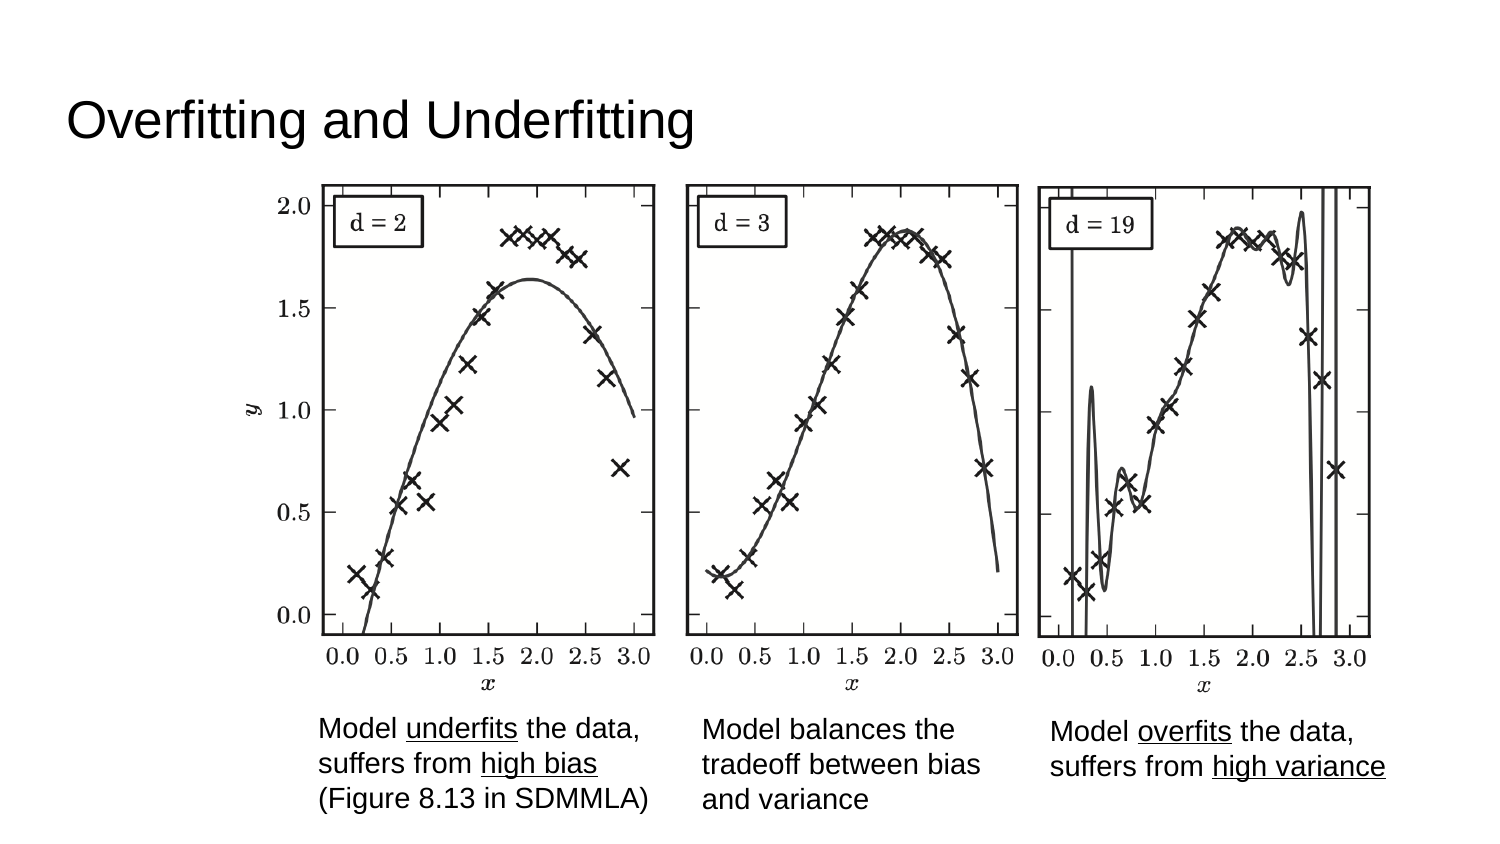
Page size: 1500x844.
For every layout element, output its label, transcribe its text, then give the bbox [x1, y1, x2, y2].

title Overfitting and Underfitting [51, 70, 1449, 165]
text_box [1034, 151, 1450, 799]
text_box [681, 149, 1025, 832]
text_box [232, 149, 672, 832]
